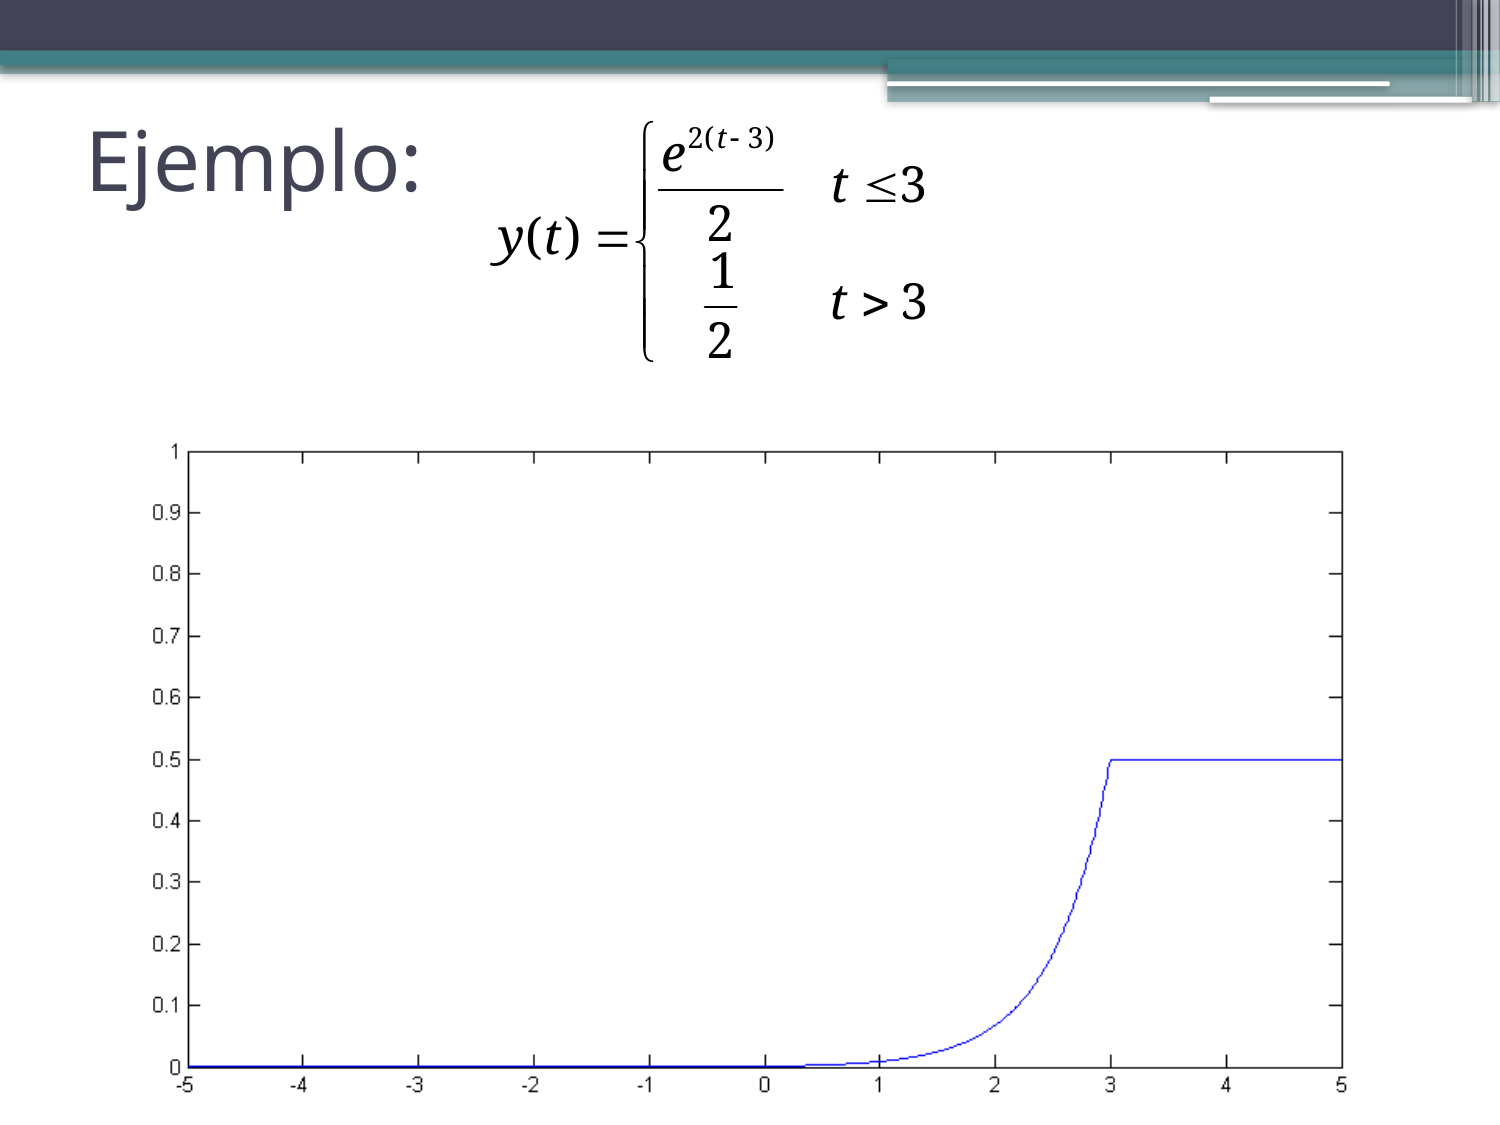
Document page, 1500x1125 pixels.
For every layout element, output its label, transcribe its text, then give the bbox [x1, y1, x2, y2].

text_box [489, 113, 937, 372]
title Ejemplo: [70, 70, 1421, 246]
picture [152, 442, 1349, 1095]
